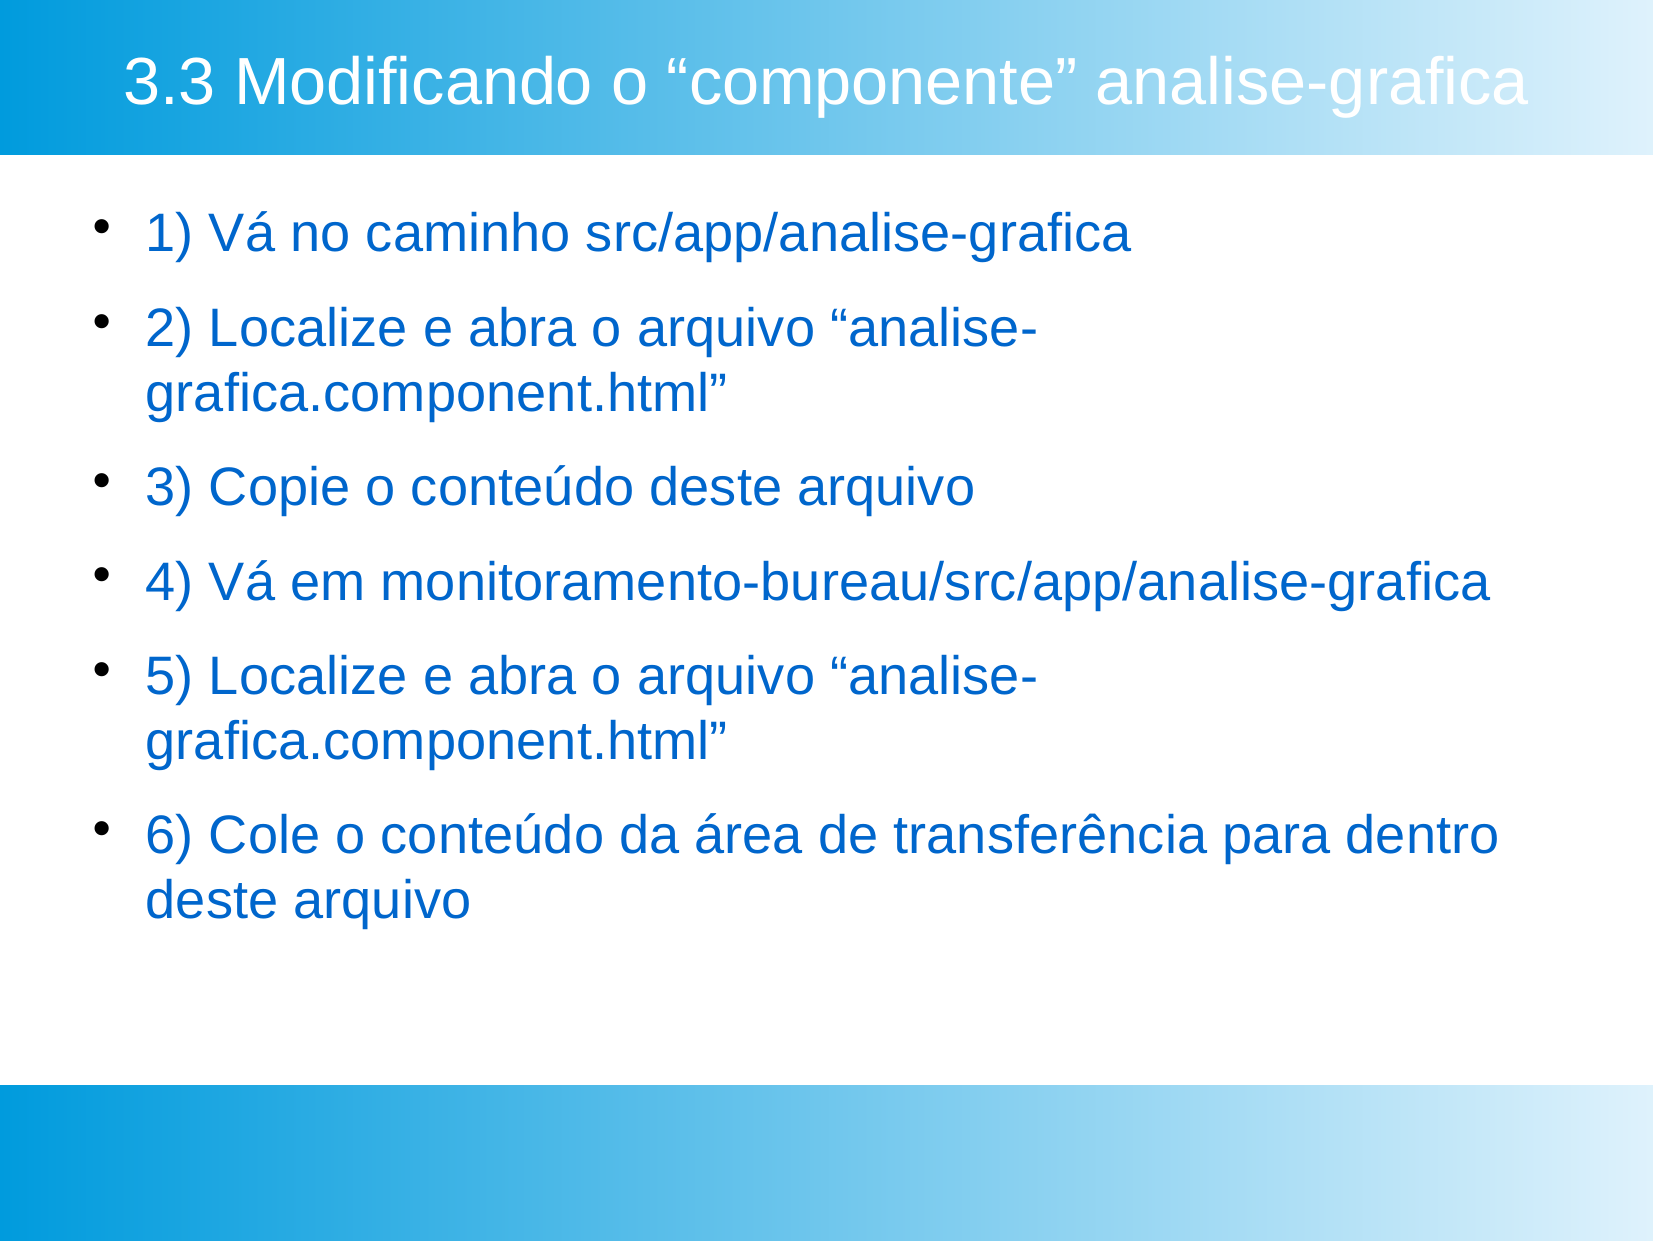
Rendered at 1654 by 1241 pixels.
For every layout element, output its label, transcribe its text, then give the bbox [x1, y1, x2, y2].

text_box 1) Vá no caminho src/app/analise-grafica 2) Localize e abra o arquivo “analise-grafica.component.html” 3) Copie o conteúdo deste arquivo 4) Vá em monitoramento-bureau/src/app/analise-grafica 5) Localize e abra o arquivo “analise-grafica.component.html” 6) Cole o conteúdo da área de transferência para dentro deste arquivo [75, 197, 1564, 1018]
text_box 3.3 Modificando o “componente” analise-grafica [82, 25, 1571, 131]
